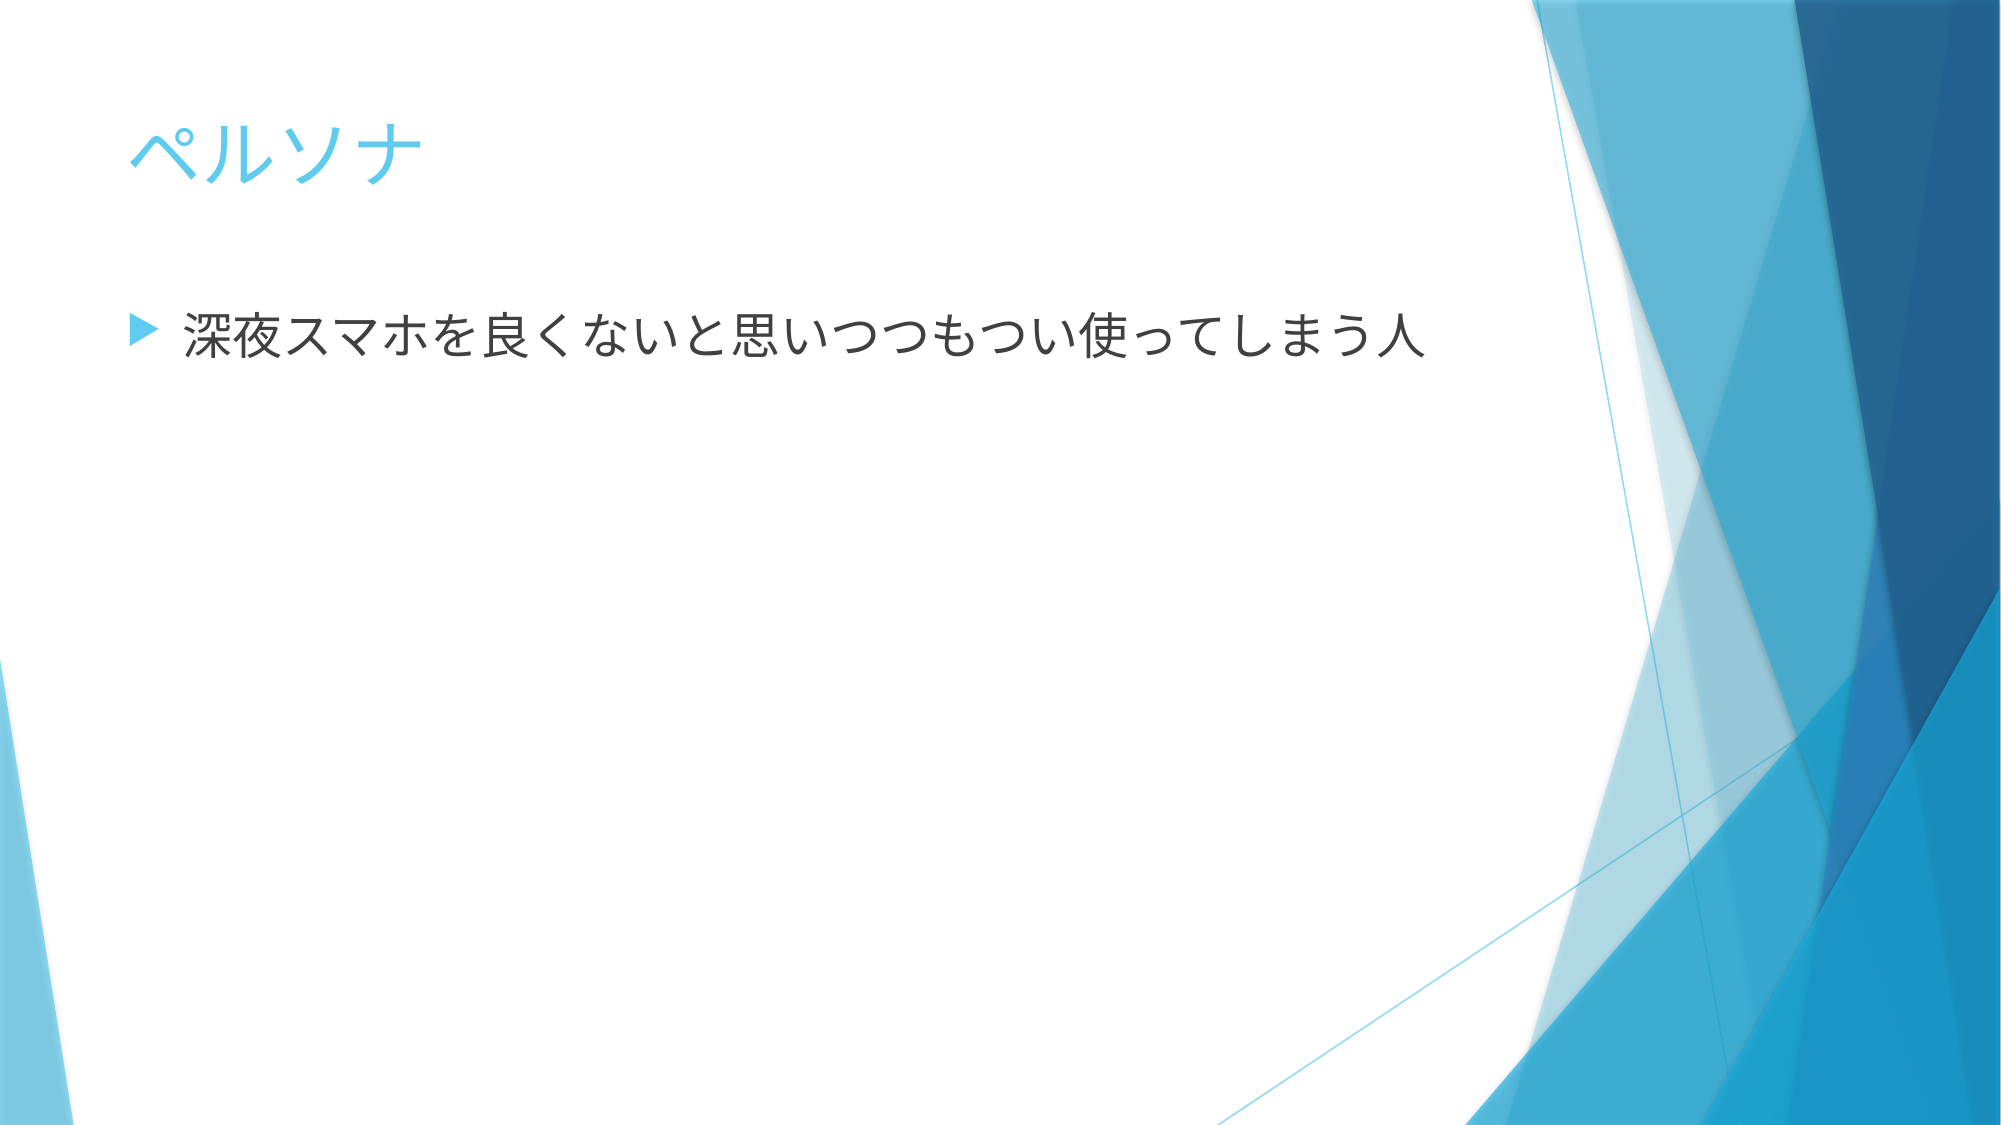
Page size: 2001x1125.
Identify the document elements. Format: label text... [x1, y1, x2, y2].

list 深夜スマホを良くないと思いつつもつい使ってしまう人 [111, 297, 1522, 935]
title ペルソナ [111, 99, 1522, 297]
